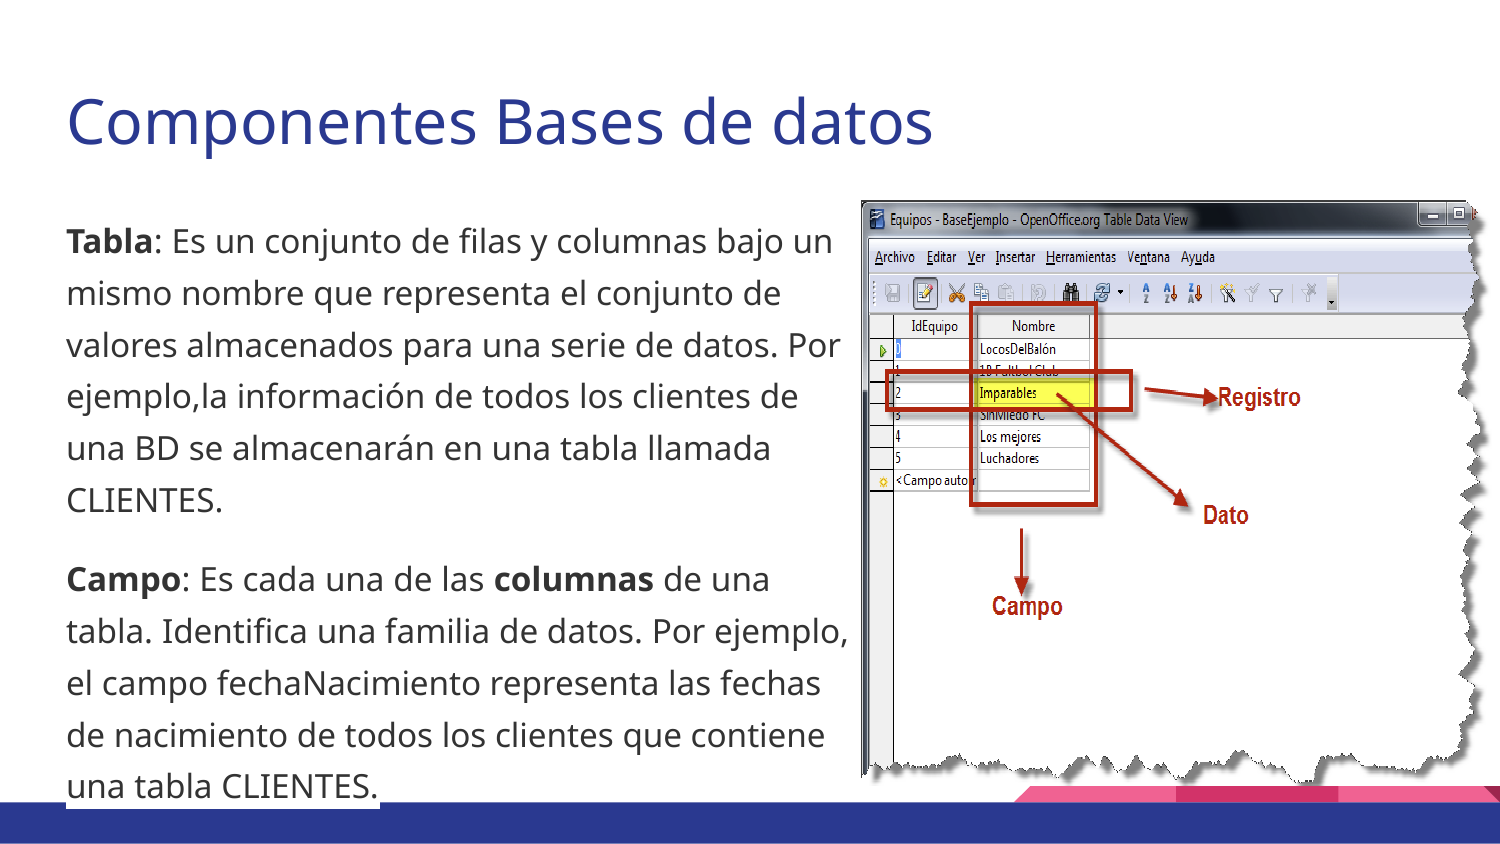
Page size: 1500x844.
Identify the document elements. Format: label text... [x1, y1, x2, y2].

picture [850, 192, 1500, 786]
title Componentes Bases de datos [51, 67, 1449, 167]
list Tabla: Es un conjunto de filas y columnas bajo un mismo nombre que representa el conjunto de valores almacenados para una serie de datos. Por ejemplo,la información de todos los clientes de una BD se almacenarán en una tabla llamada CLIENTES. Campo: Es cada una de las columnas de una tabla. Identifica una familia de datos. Por ejemplo, el campo fechaNacimiento representa las fechas de nacimiento de todos los clientes que contiene una tabla CLIENTES. [51, 193, 848, 750]
